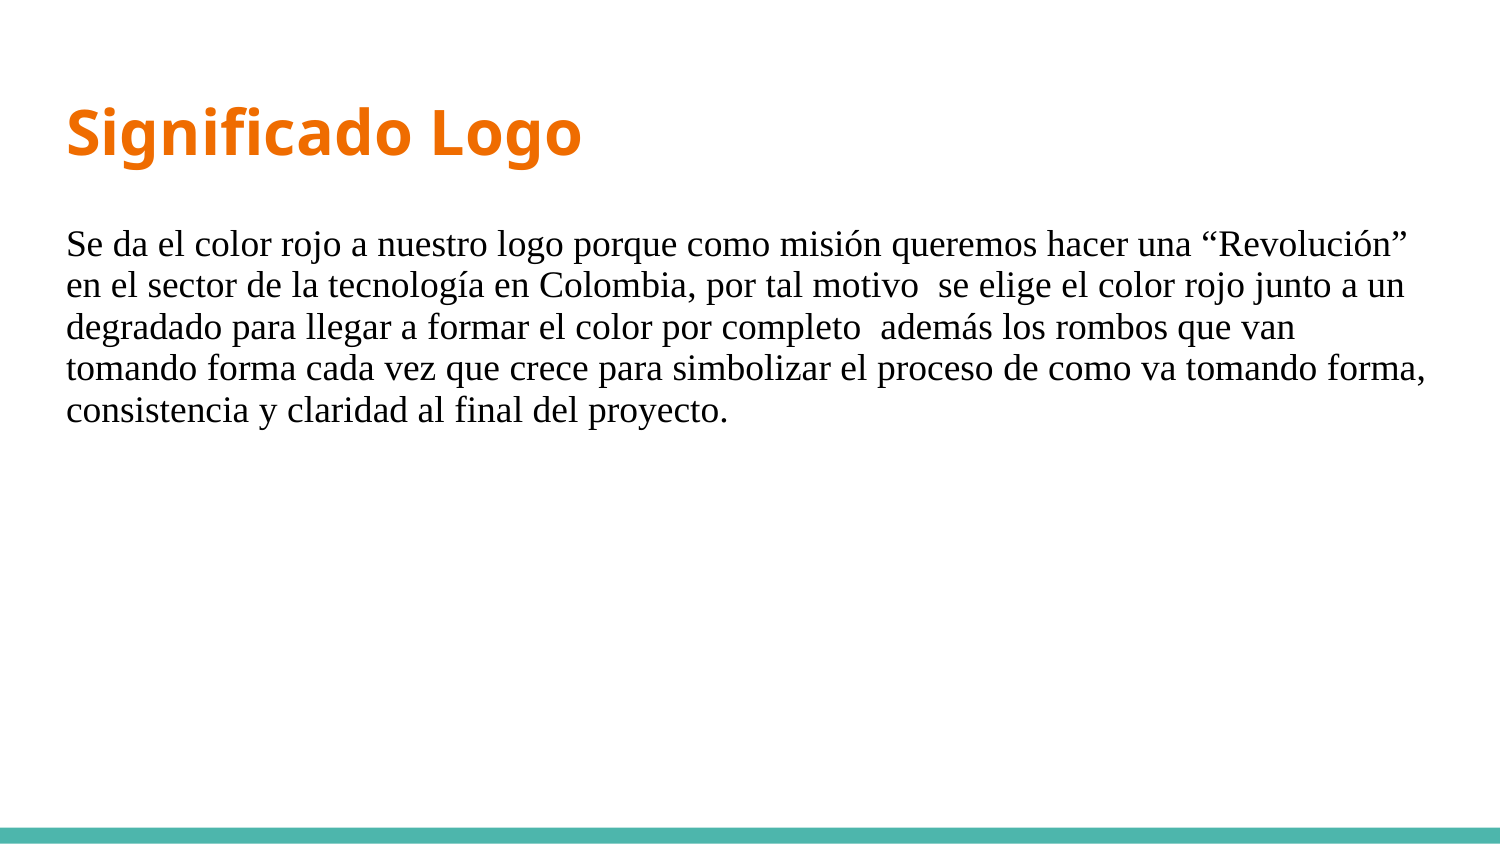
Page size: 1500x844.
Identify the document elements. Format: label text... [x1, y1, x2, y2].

list Se da el color rojo a nuestro logo porque como misión queremos hacer una “Revolución” en el sector de la tecnología en Colombia, por tal motivo se elige el color rojo junto a un degradado para llegar a formar el color por completo además los rombos que van tomando forma cada vez que crece para simbolizar el proceso de como va tomando forma, consistencia y claridad al final del proyecto. [51, 207, 1449, 750]
title Significado Logo [51, 72, 1449, 189]
